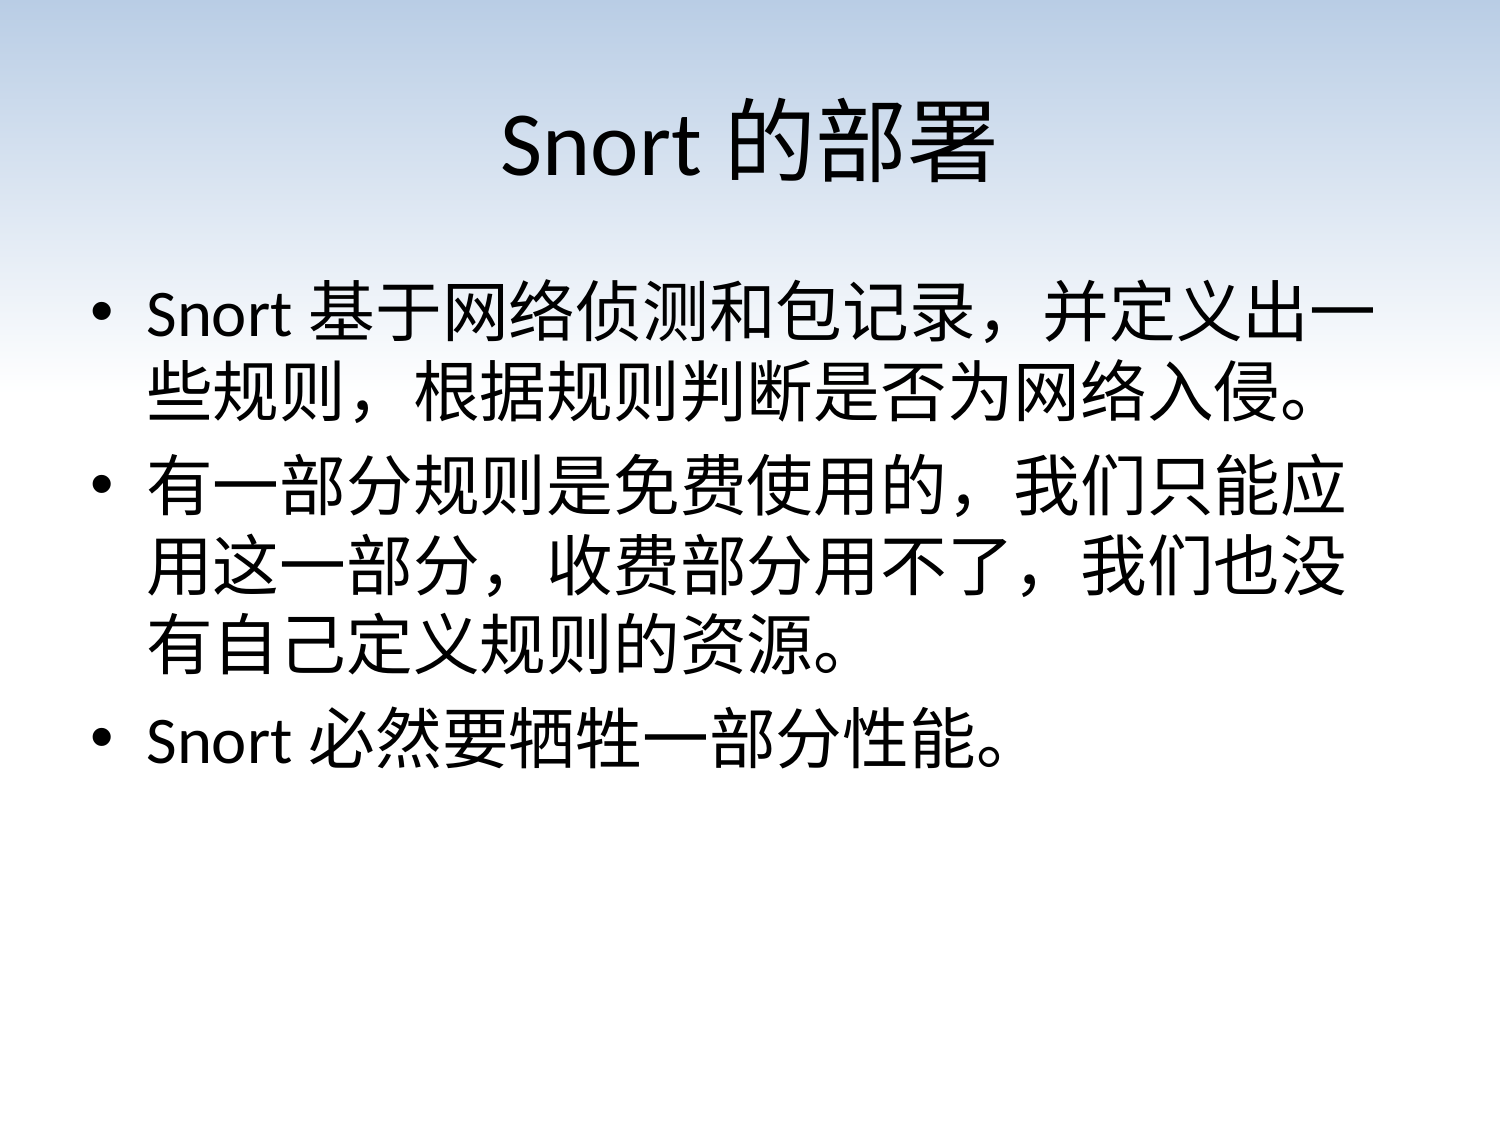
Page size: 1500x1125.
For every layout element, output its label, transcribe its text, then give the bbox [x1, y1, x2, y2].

title Snort的部署 [75, 45, 1425, 233]
list Snort基于网络侦测和包记录，并定义出一些规则，根据规则判断是否为网络入侵。 有一部分规则是免费使用的，我们只能应用这一部分，收费部分用不了，我们也没有自己定义规则的资源。 Snort必然要牺牲一部分性能。 [75, 262, 1425, 1005]
